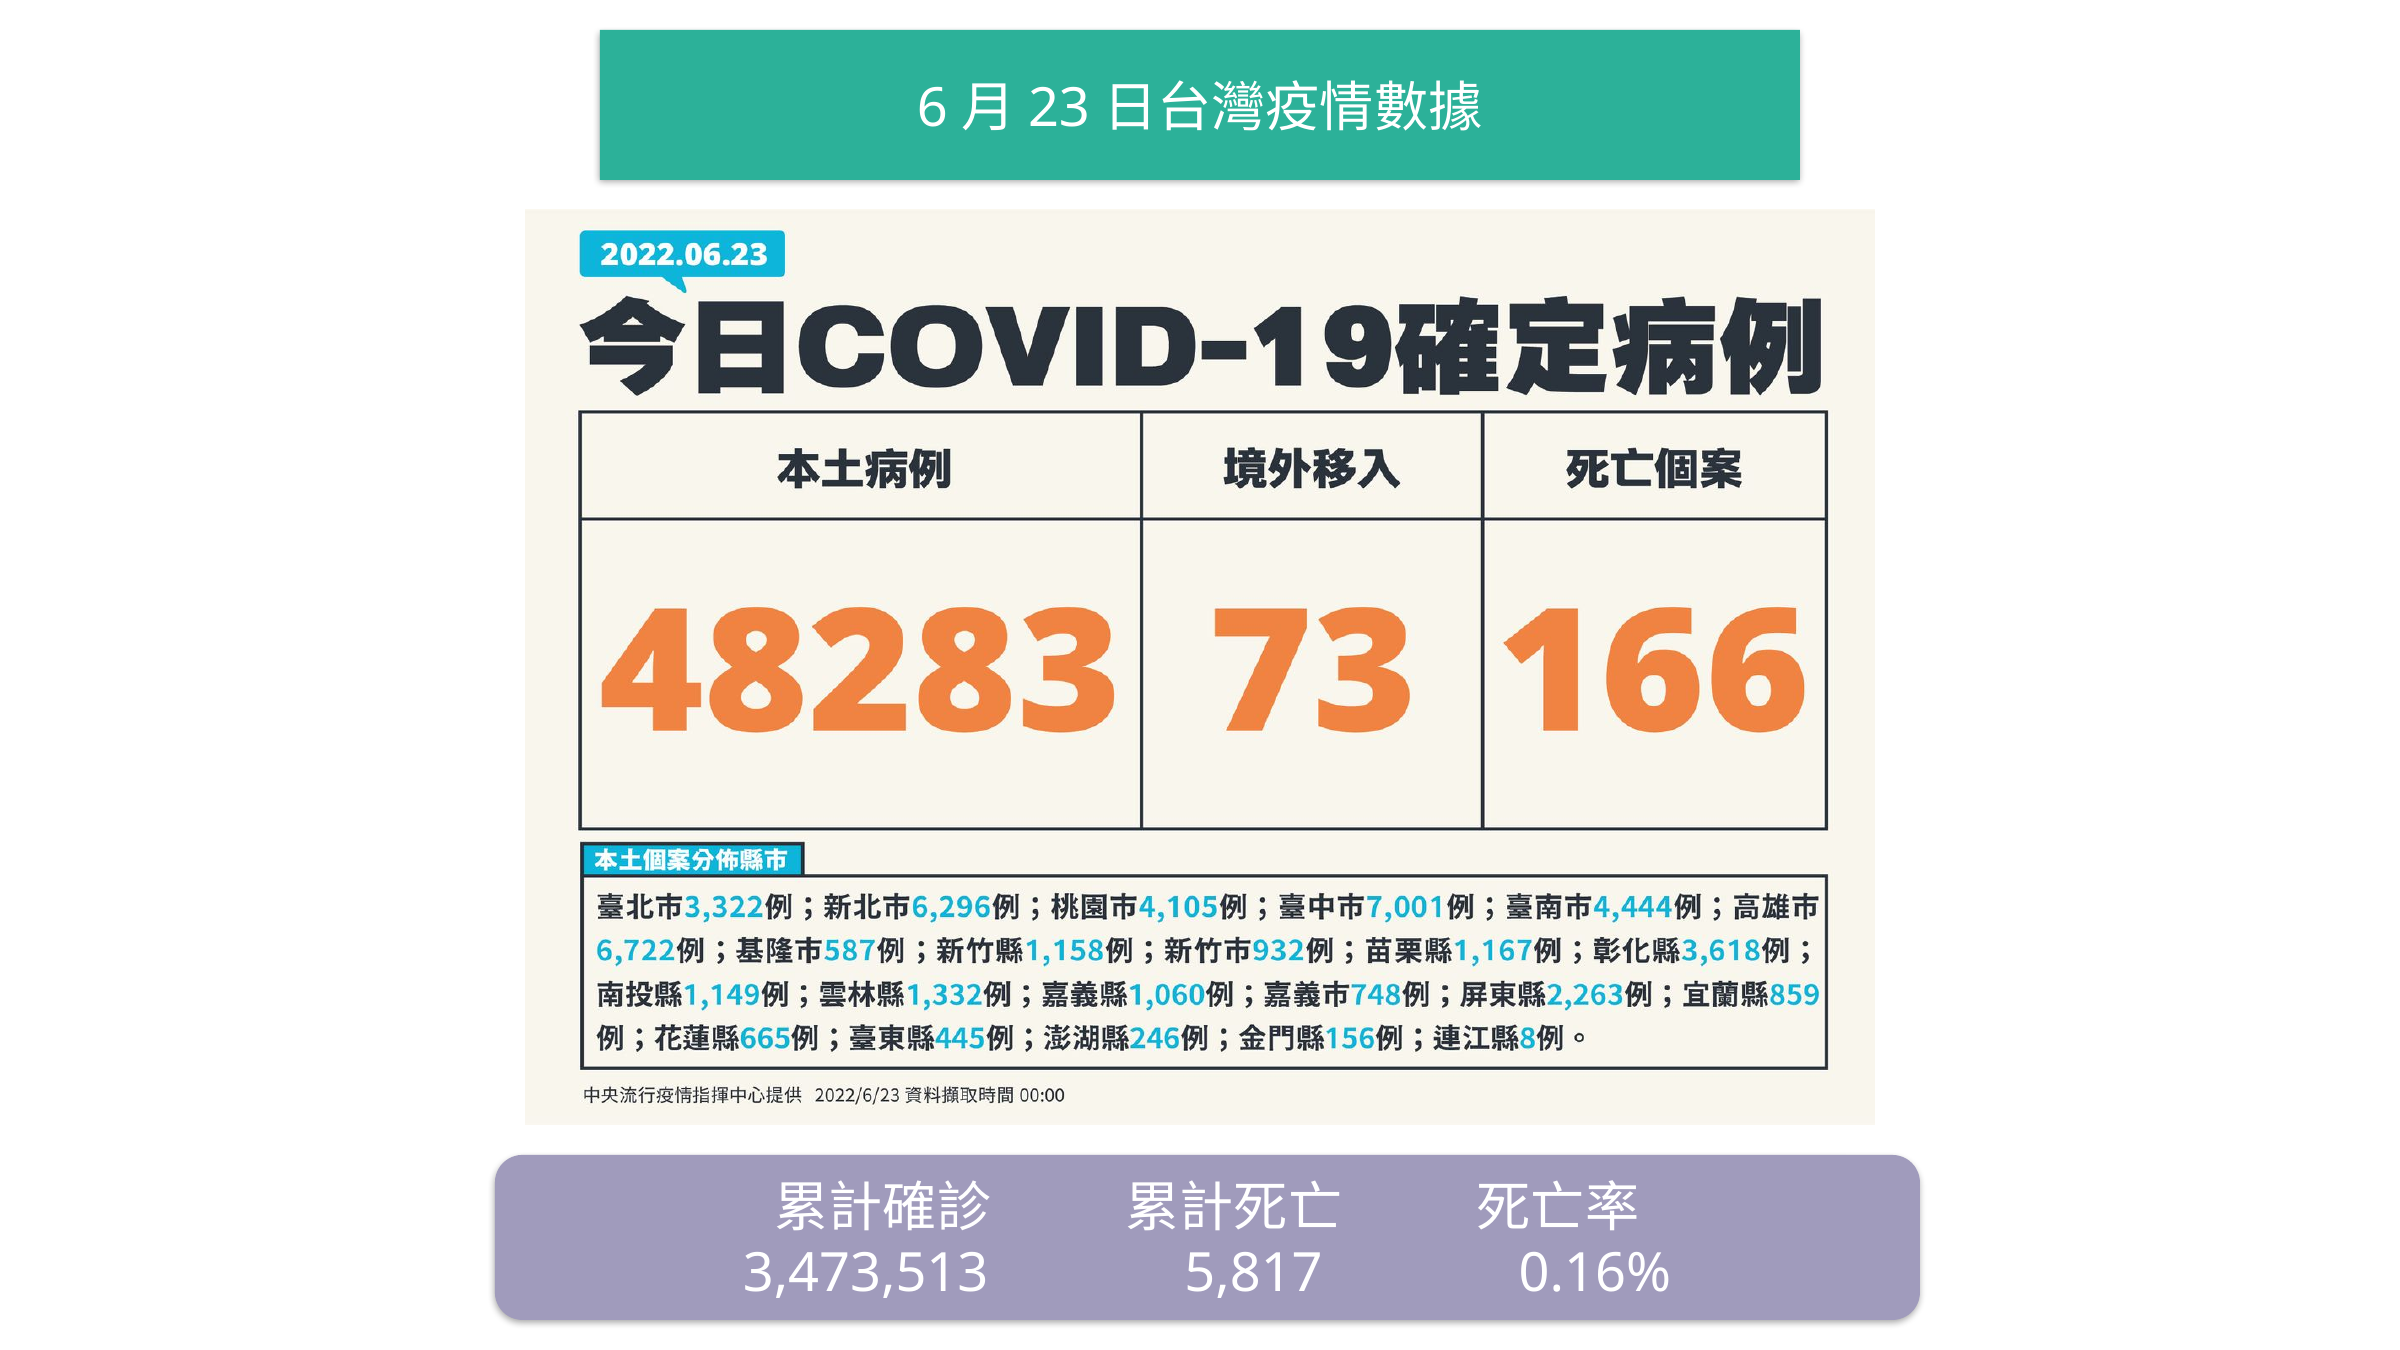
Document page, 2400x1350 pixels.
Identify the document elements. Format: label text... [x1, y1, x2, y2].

text_box 累計確診 累計死亡 死亡率 3,473,513 5,817 0.16% [494, 1154, 1921, 1321]
picture [524, 209, 1876, 1126]
text_box 6月23日台灣疫情數據 [599, 29, 1801, 181]
